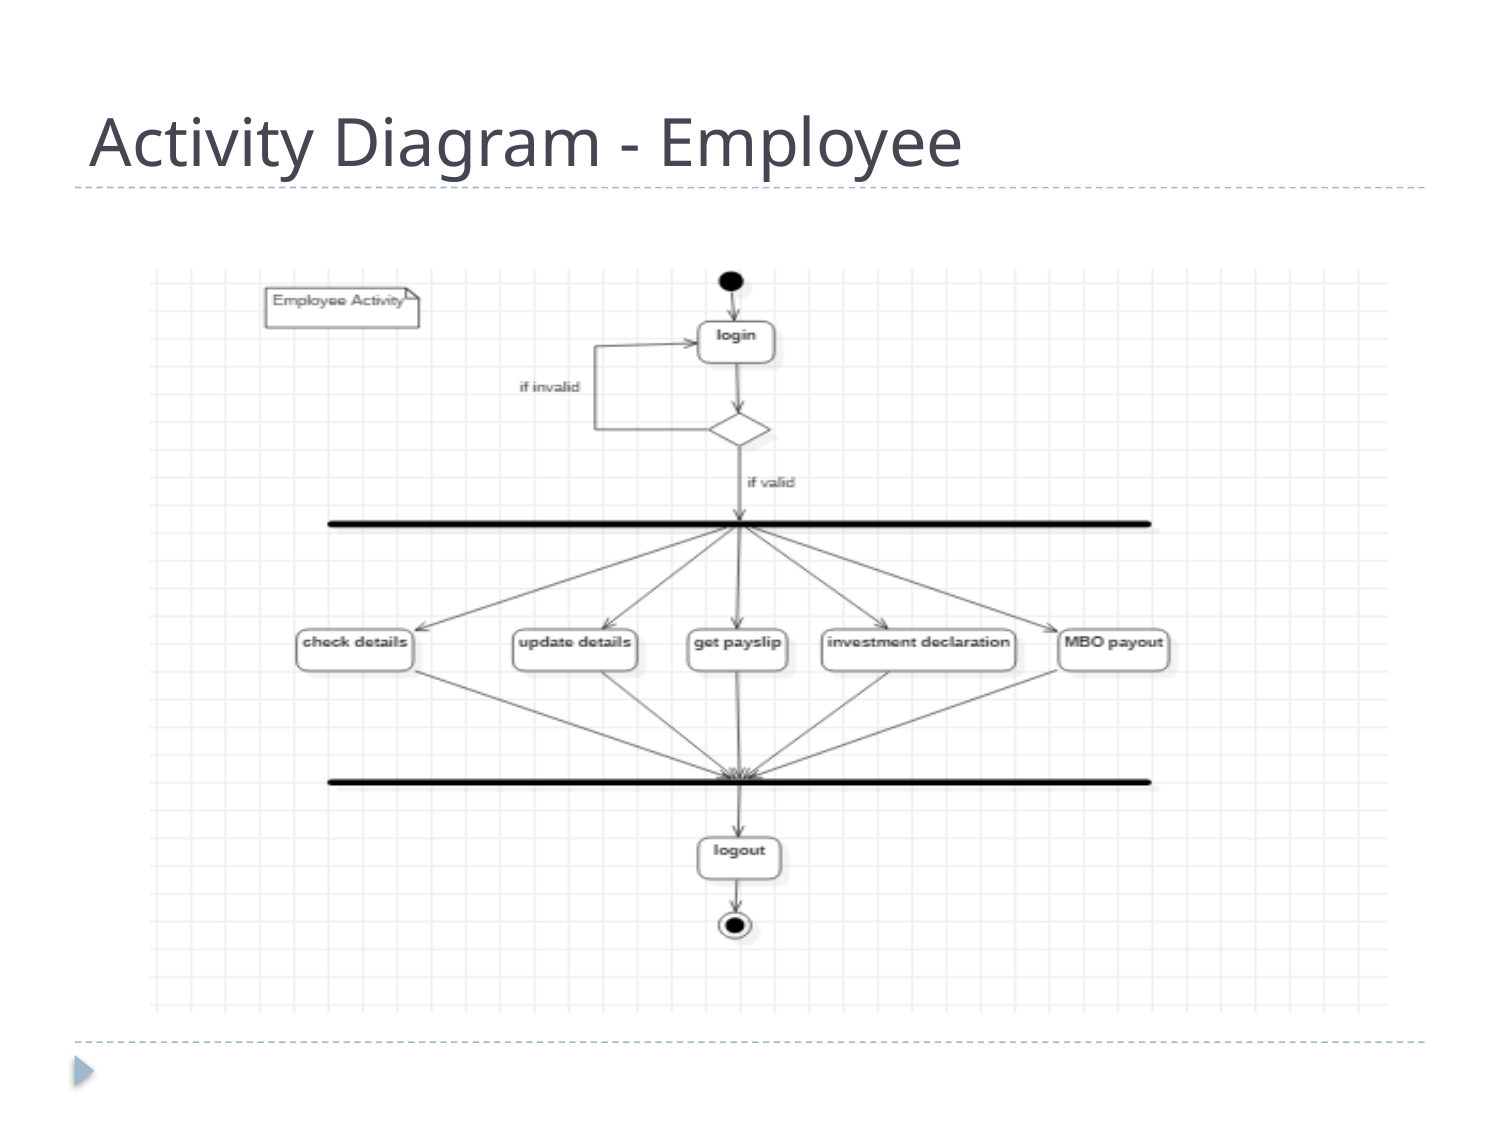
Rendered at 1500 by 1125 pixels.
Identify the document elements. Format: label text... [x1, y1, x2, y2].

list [149, 269, 1388, 1013]
title Activity Diagram - Employee [75, 24, 1425, 188]
